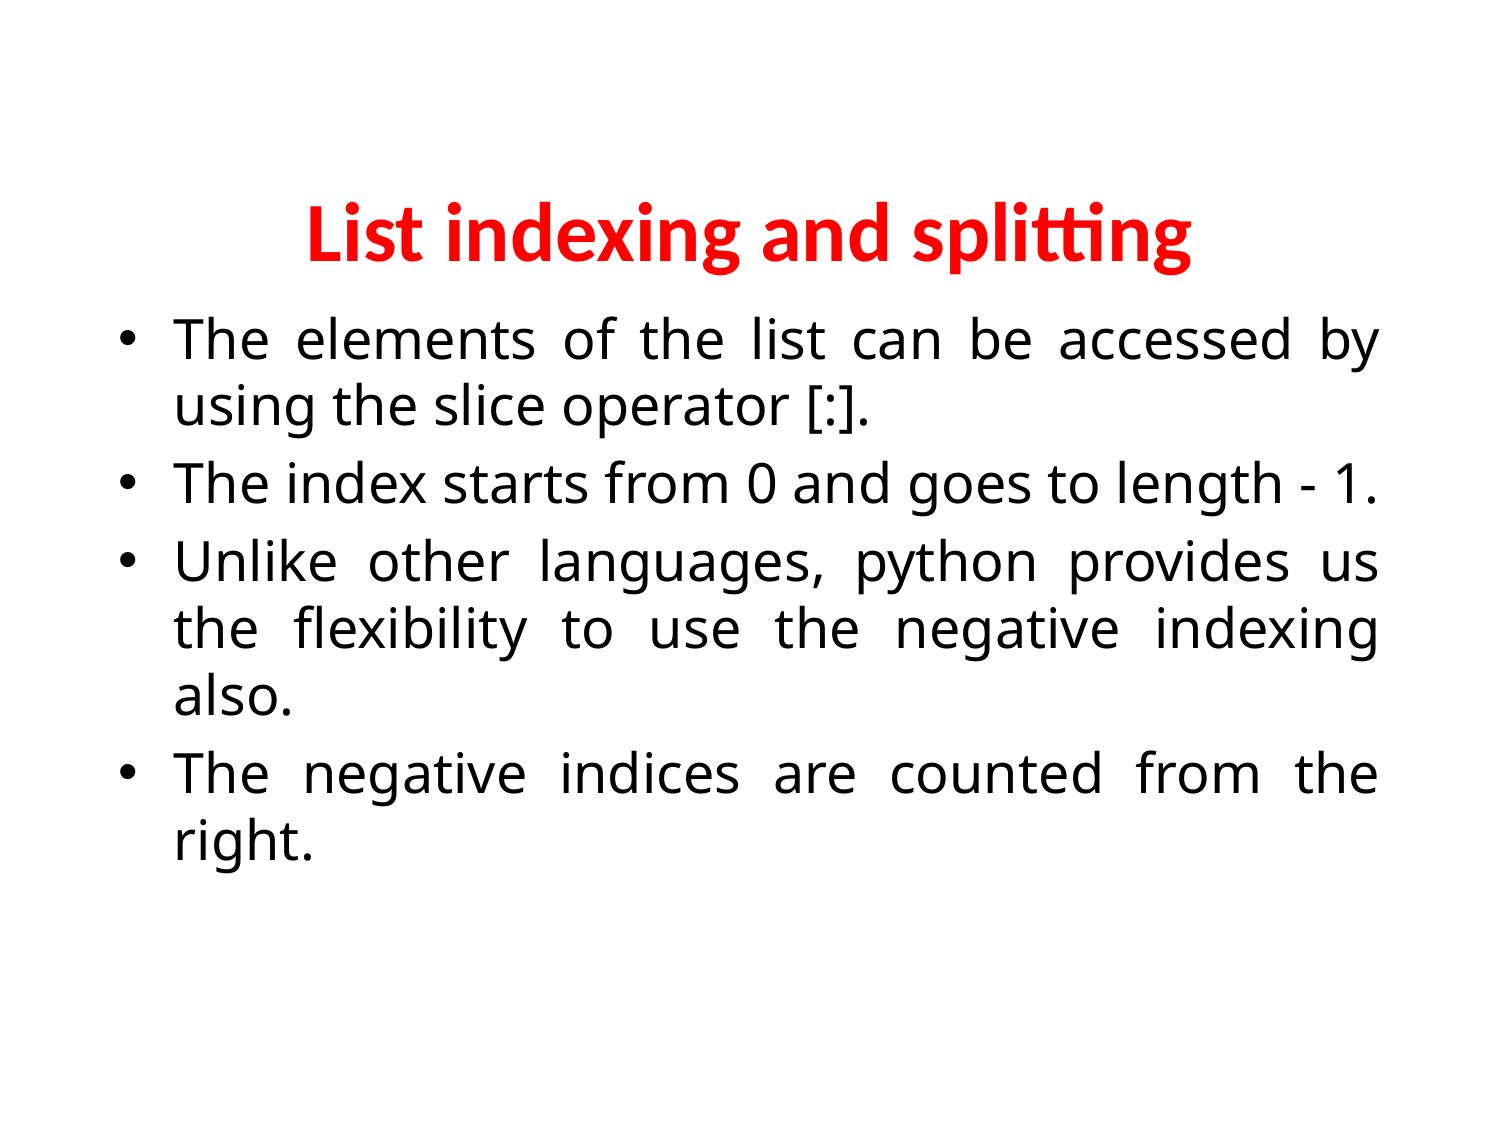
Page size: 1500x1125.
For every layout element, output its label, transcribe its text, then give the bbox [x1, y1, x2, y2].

list The elements of the list can be accessed by using the slice operator [:]. The index starts from 0 and goes to length - 1. Unlike other languages, python provides us the flexibility to use the negative indexing also. The negative indices are counted from the right. [103, 295, 1397, 952]
title List indexing and splitting [103, 185, 1397, 271]
